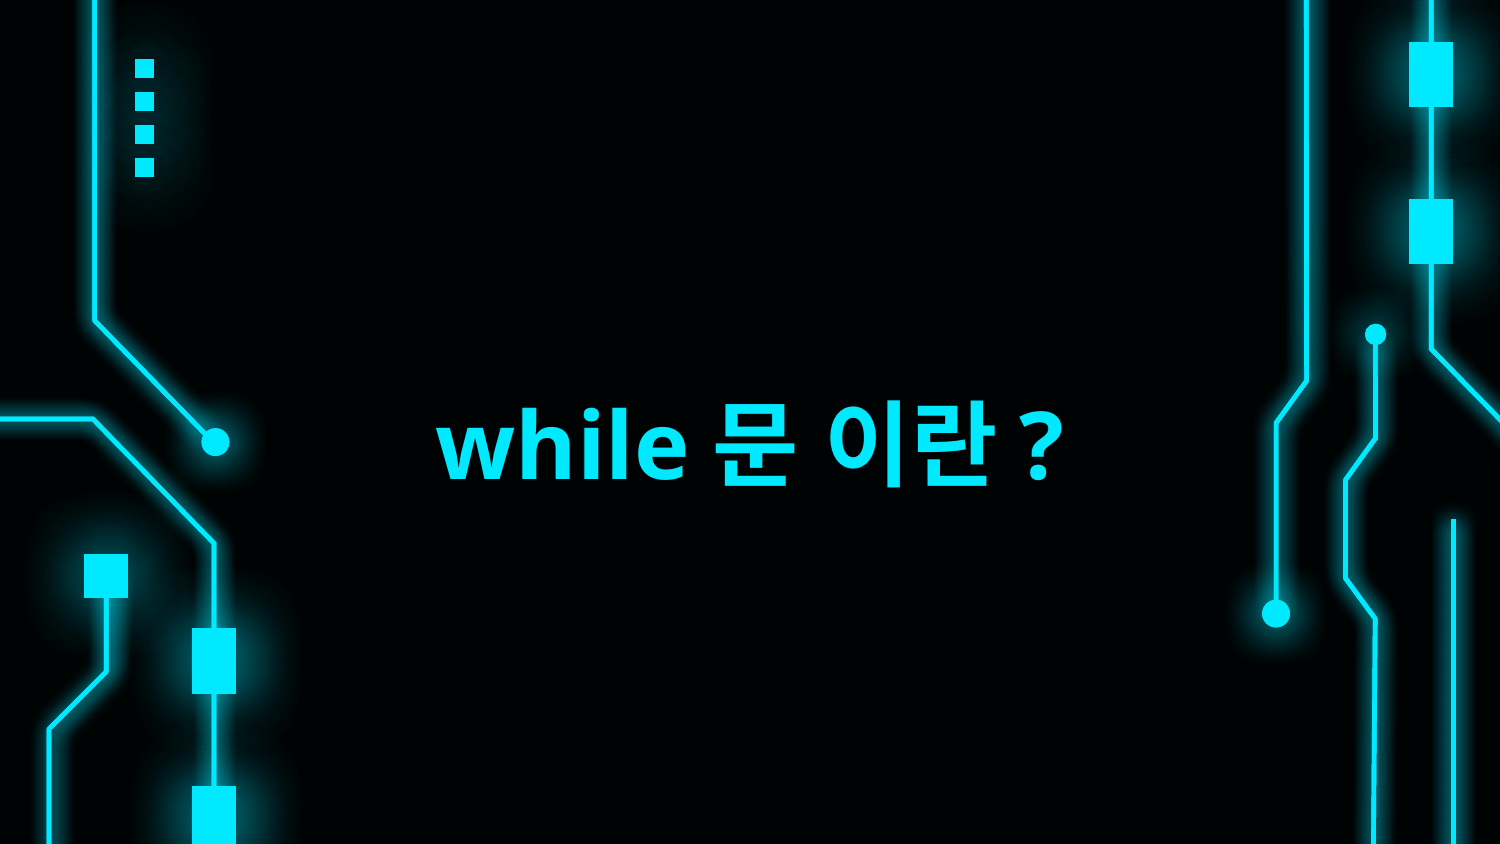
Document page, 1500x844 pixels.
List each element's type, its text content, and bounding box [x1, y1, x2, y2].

title while문 이란? [384, 370, 1116, 474]
